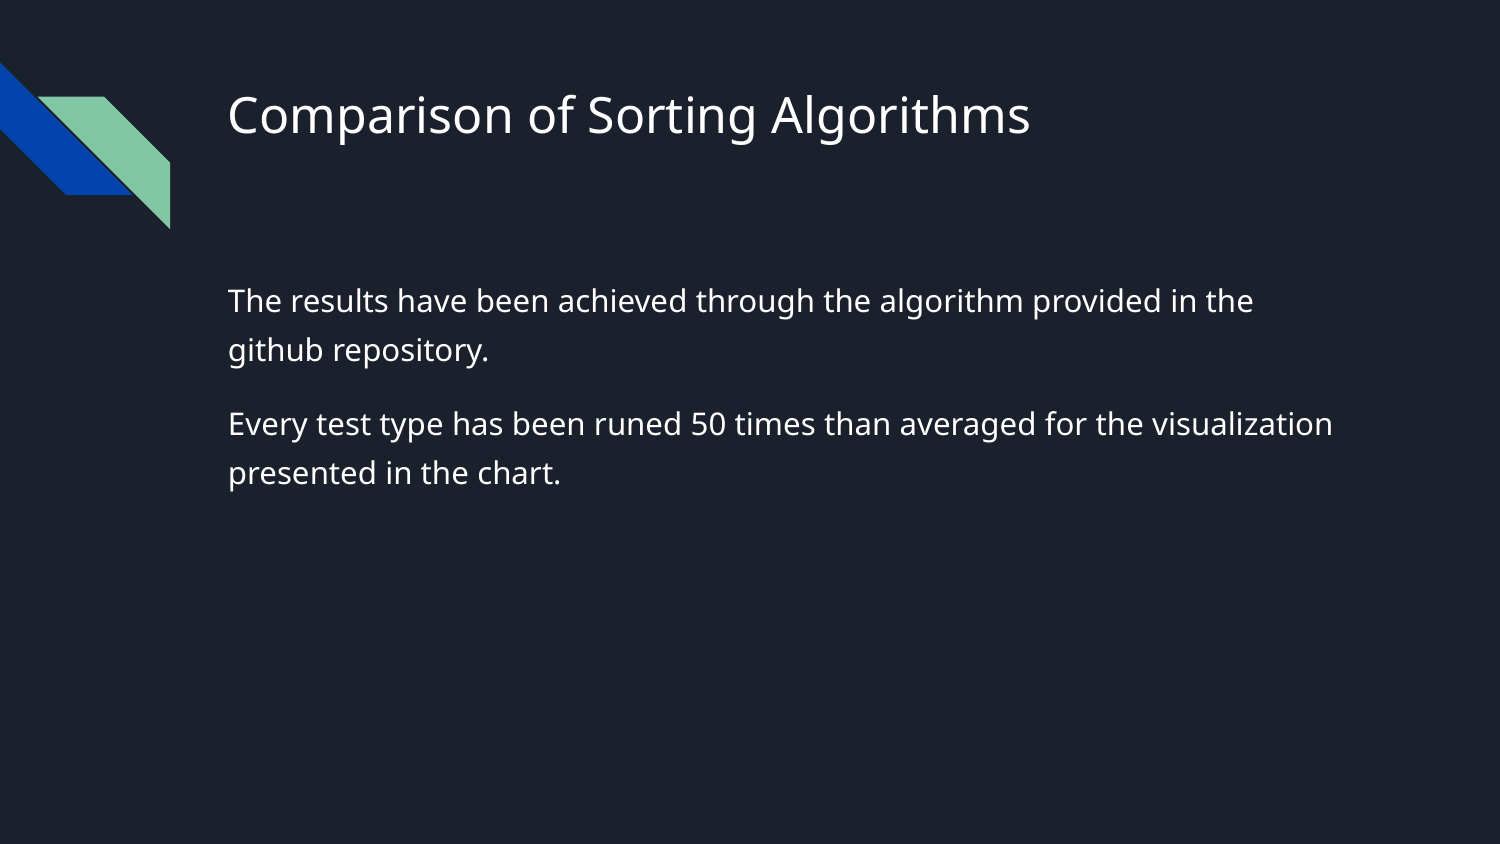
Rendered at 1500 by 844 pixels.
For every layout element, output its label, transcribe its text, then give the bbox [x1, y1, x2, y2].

title Comparison of Sorting Algorithms [212, 64, 1368, 215]
list The results have been achieved through the algorithm provided in the github repository. Every test type has been runed 50 times than averaged for the visualization presented in the chart. [212, 257, 1368, 735]
